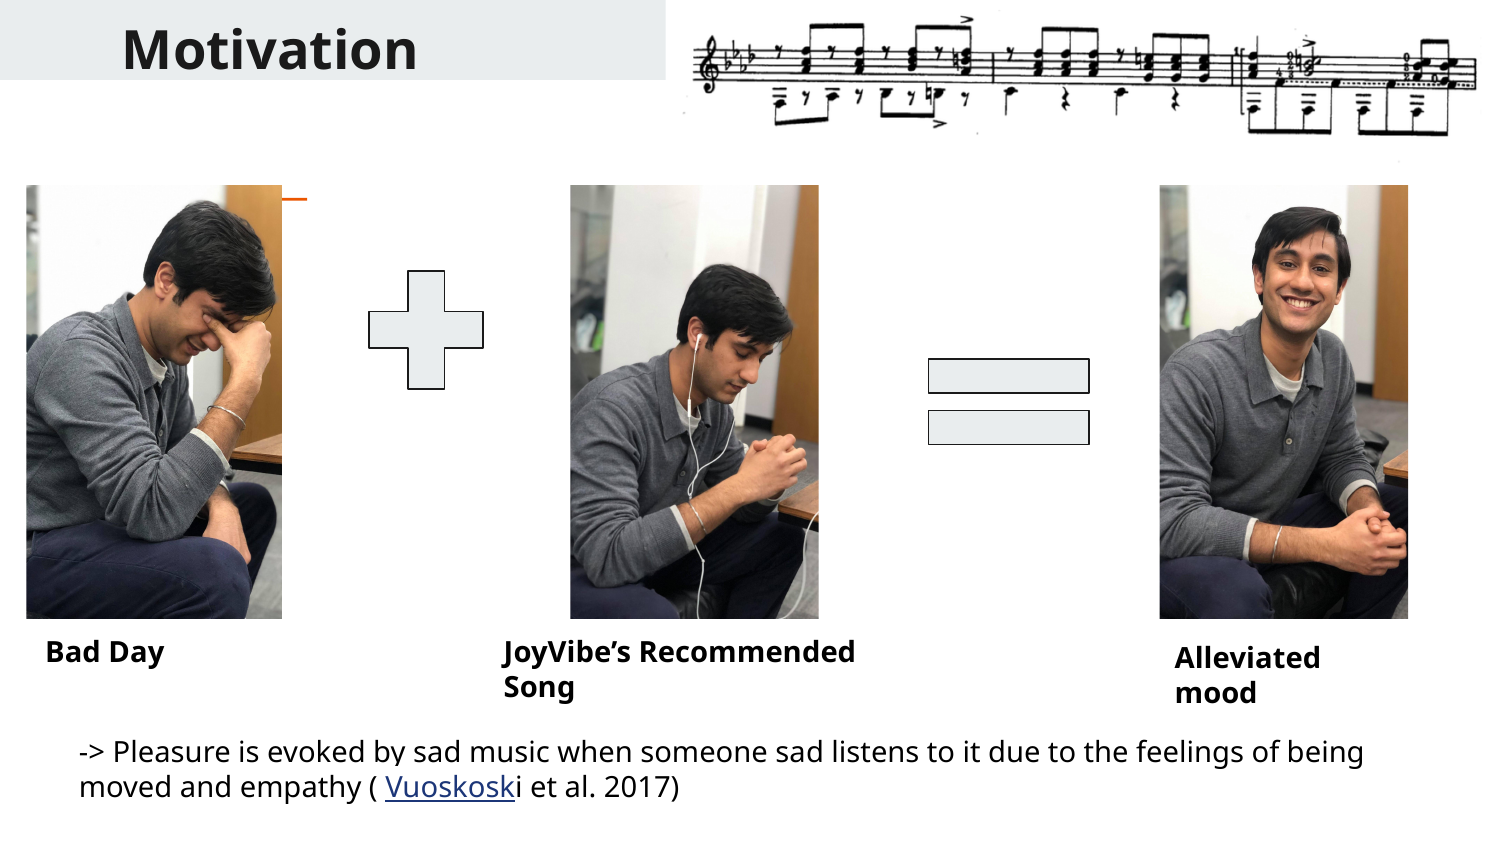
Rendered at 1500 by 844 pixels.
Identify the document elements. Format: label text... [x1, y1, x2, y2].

text_box -> Pleasure is evoked by sad music when someone sad listens to it due to the feelings of being moved and empathy ( Vuoskoski et al. 2017) [64, 718, 1387, 786]
text_box Alleviated mood [1159, 625, 1408, 669]
picture [1159, 184, 1409, 619]
picture [665, 0, 1500, 173]
picture [570, 184, 819, 619]
text_box [928, 410, 1090, 445]
text_box [928, 358, 1090, 394]
text_box JoyVibe’s Recommended Song [488, 618, 925, 707]
title Motivation [106, 0, 663, 88]
picture [26, 184, 283, 619]
text_box [369, 270, 484, 389]
text_box Bad Day [29, 627, 279, 674]
